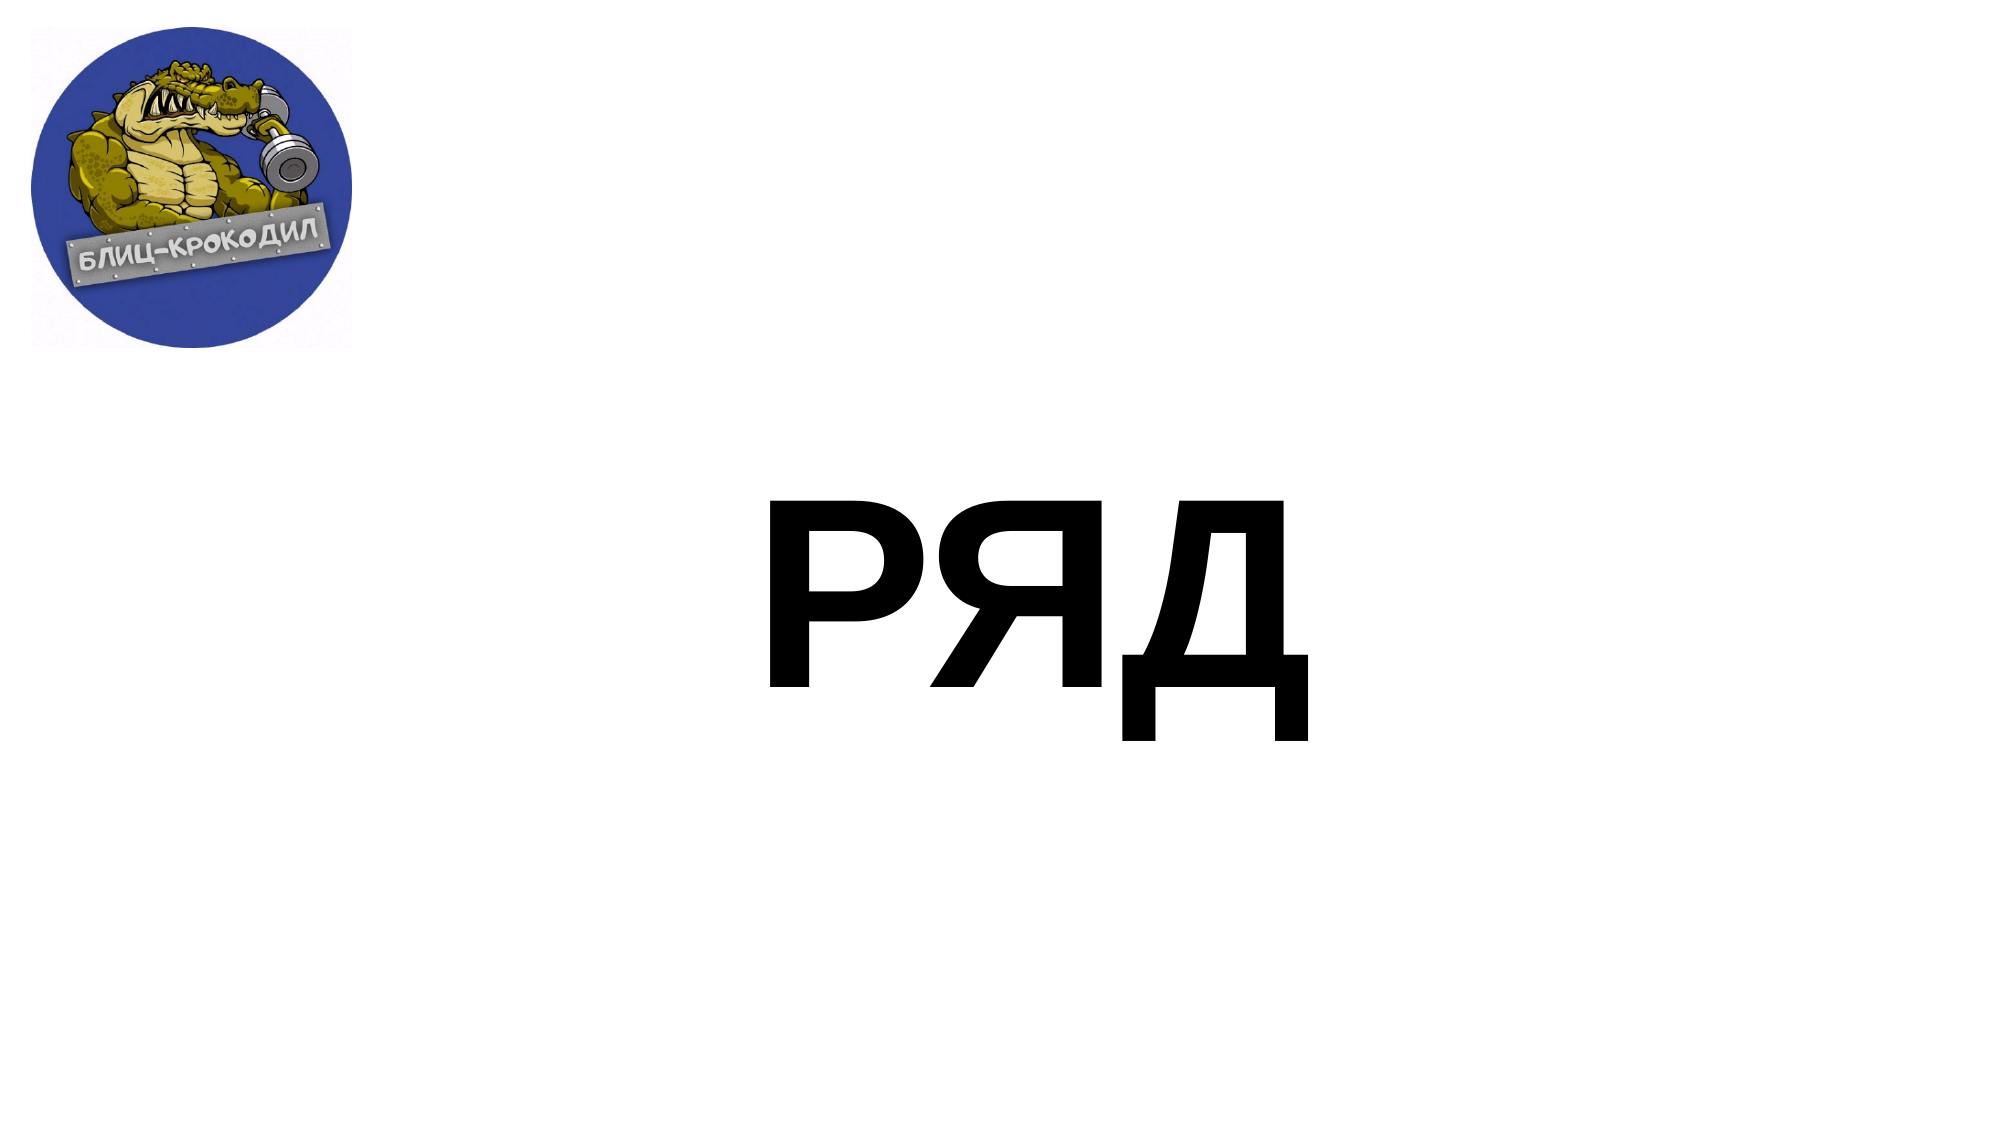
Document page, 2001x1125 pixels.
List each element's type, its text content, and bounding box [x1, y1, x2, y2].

picture [31, 27, 352, 348]
title РЯД [282, 361, 1783, 754]
